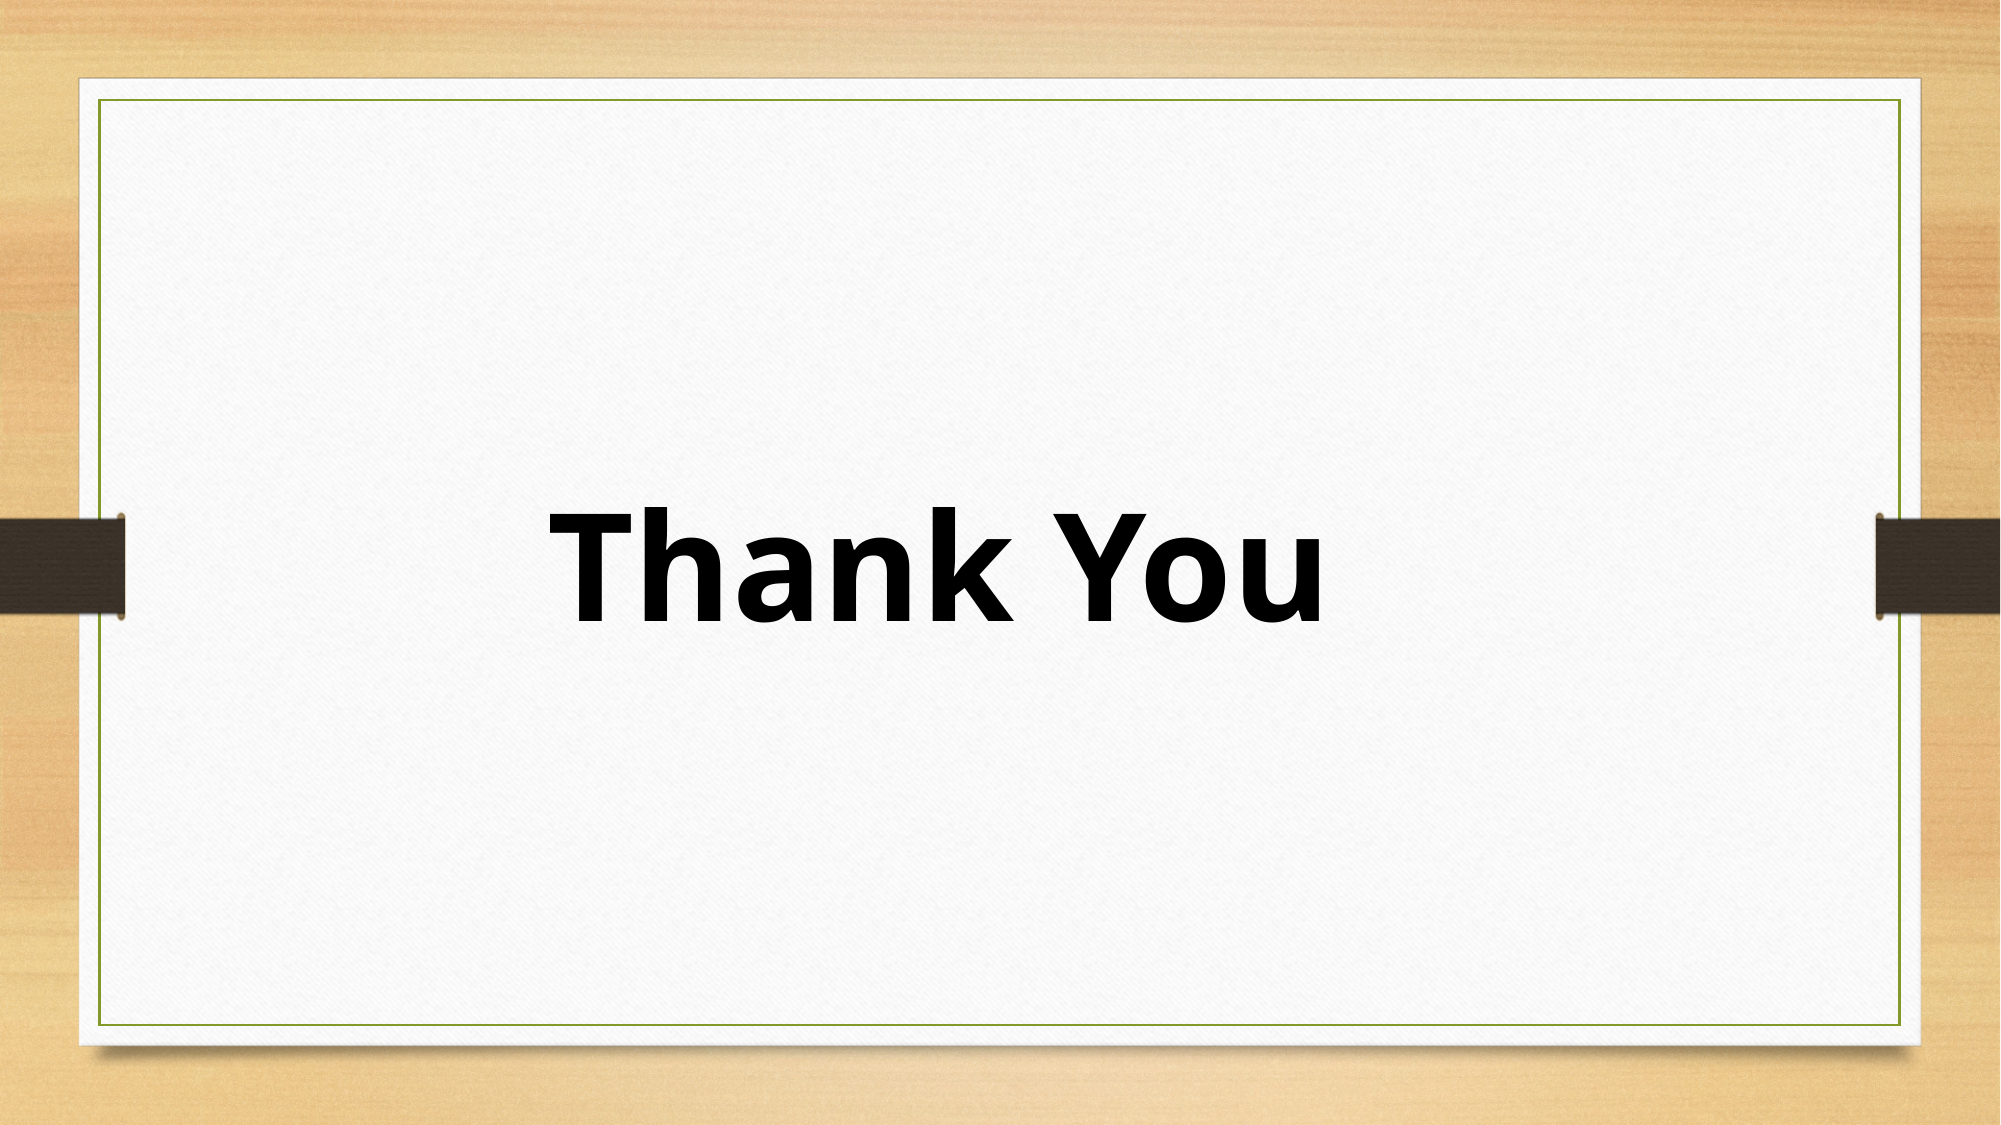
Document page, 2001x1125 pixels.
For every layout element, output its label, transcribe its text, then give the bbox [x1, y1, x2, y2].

text_box Thank You [532, 463, 1468, 659]
picture [0, 0, 2001, 1125]
